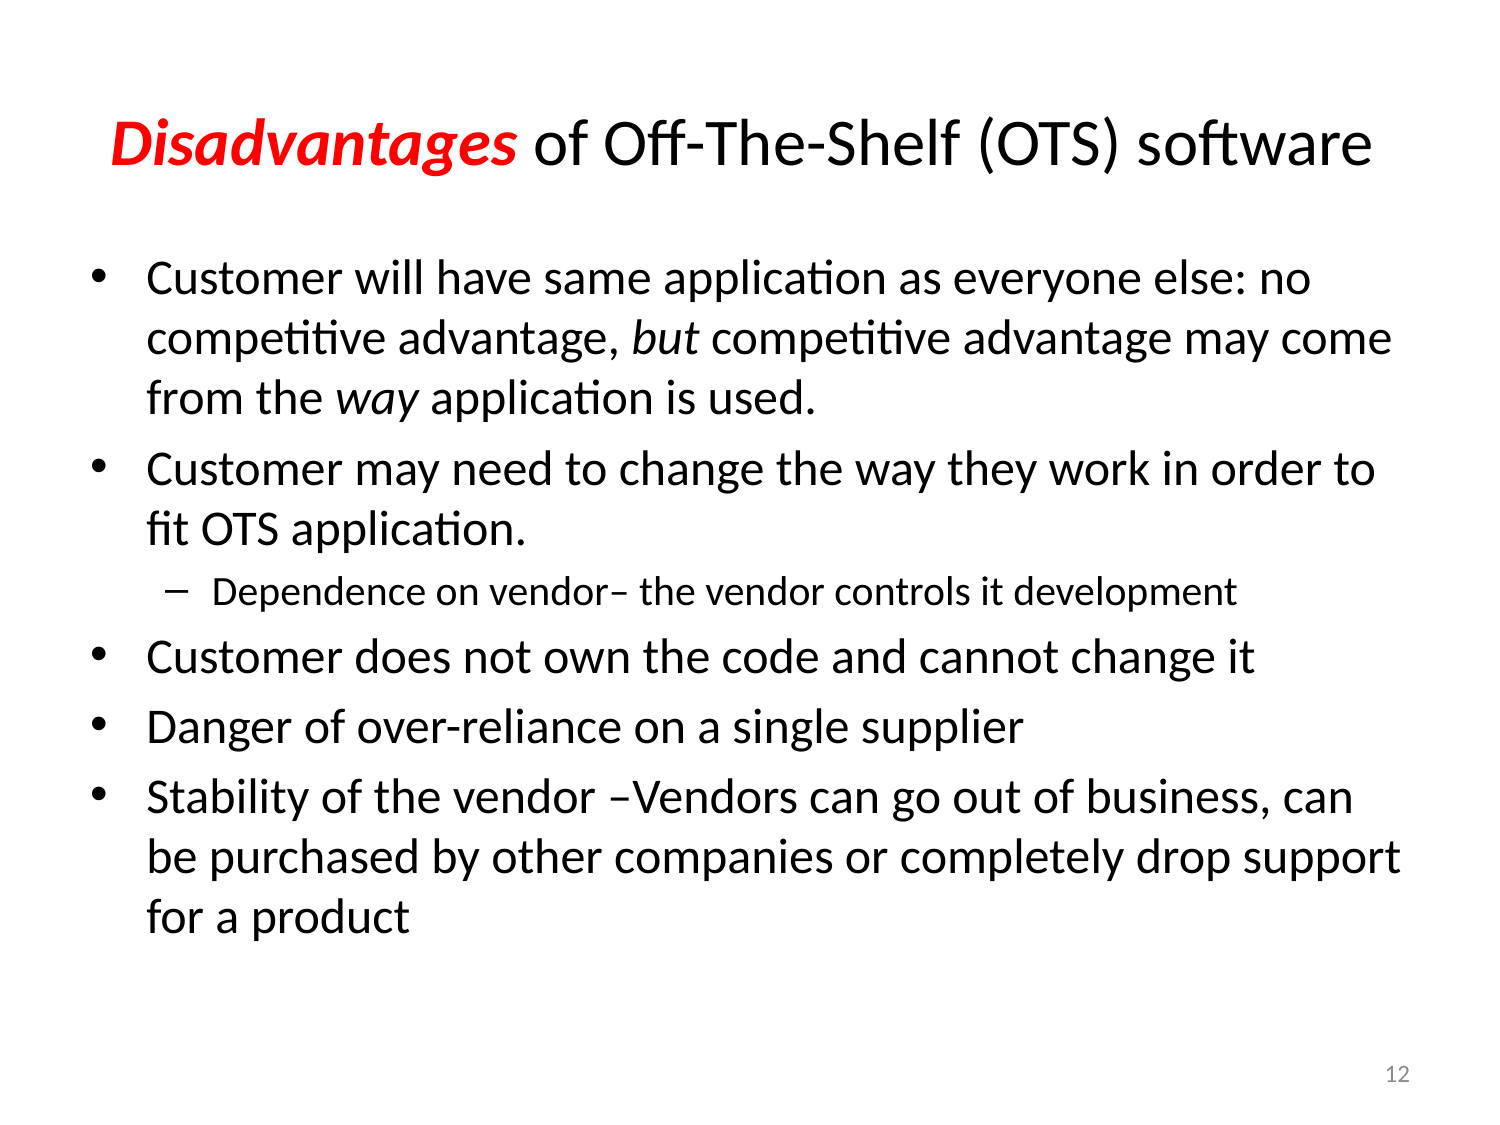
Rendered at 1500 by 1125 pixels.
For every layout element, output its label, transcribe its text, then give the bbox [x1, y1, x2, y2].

list Customer will have same application as everyone else: no competitive advantage, but competitive advantage may come from the way application is used. Customer may need to change the way they work in order to fit OTS application. Dependence on vendor– the vendor controls it development Customer does not own the code and cannot change it Danger of over-reliance on a single supplier Stability of the vendor –Vendors can go out of business, can be purchased by other companies or completely drop support for a product [75, 237, 1425, 1025]
slide_number 12 [1074, 1042, 1425, 1103]
title Disadvantages of Off-The-Shelf (OTS) software [75, 45, 1425, 233]
